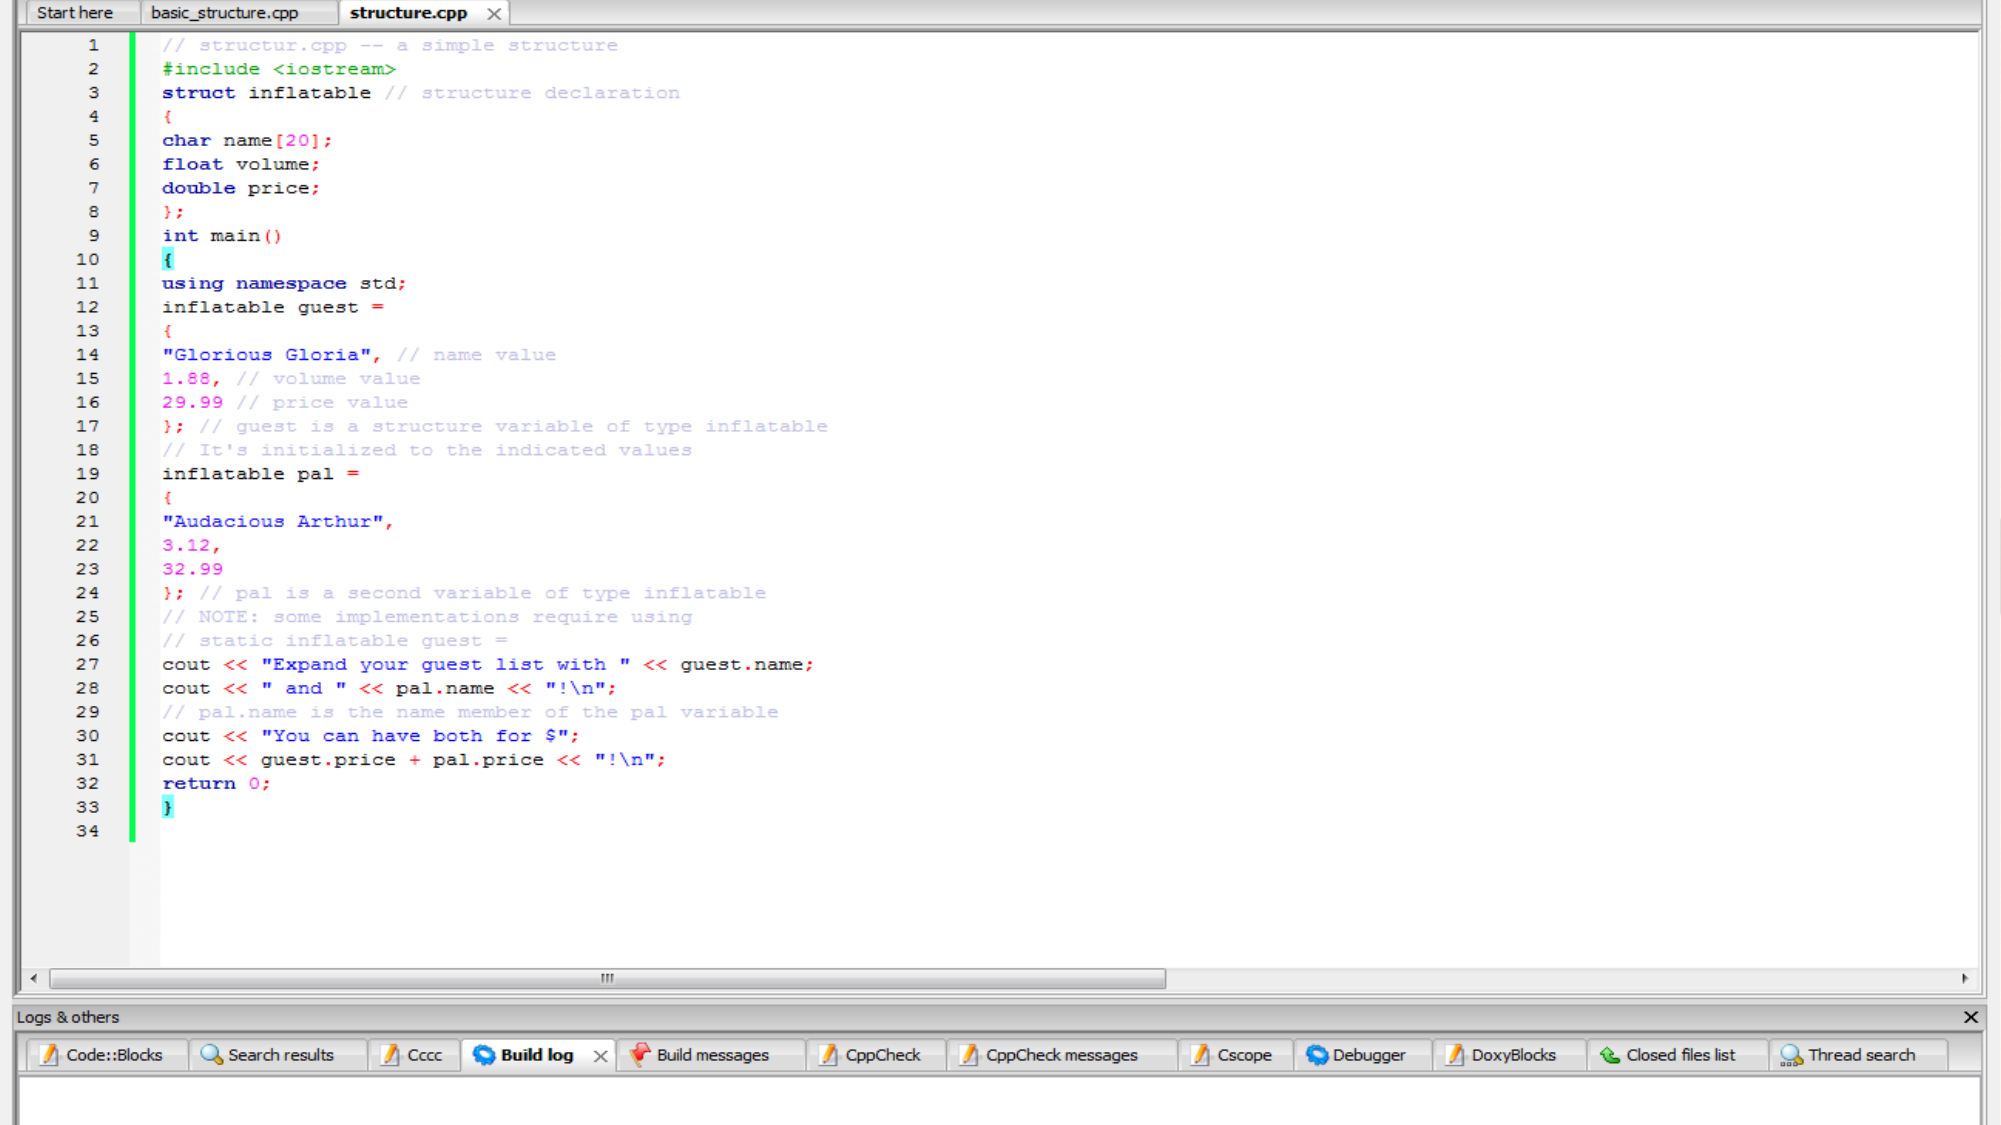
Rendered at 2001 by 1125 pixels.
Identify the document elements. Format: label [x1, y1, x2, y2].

list [0, 0, 2000, 1125]
